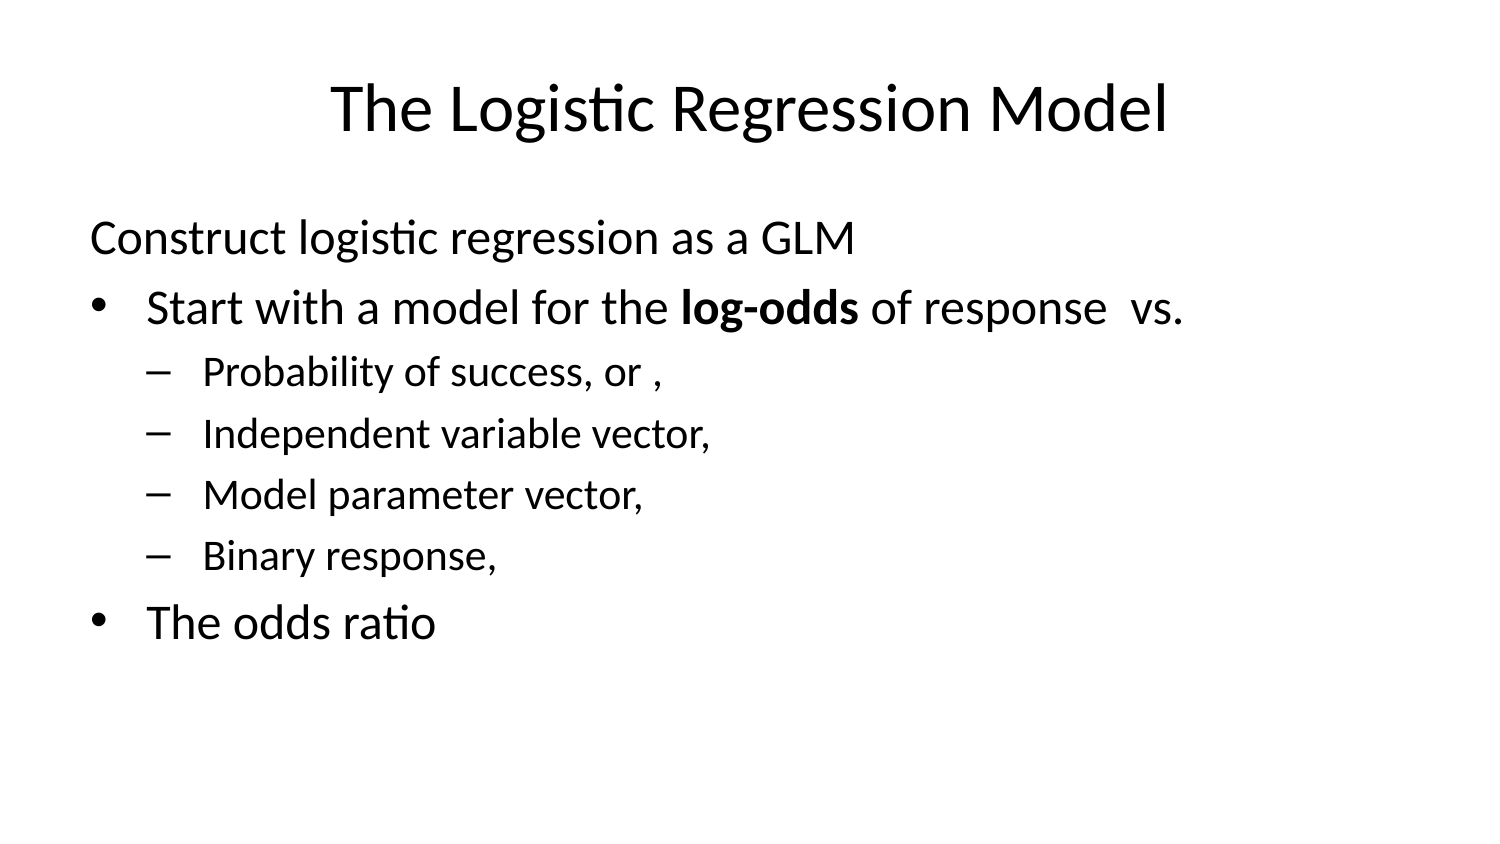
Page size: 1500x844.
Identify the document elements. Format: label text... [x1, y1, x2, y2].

title The Logistic Regression Model [75, 33, 1425, 175]
